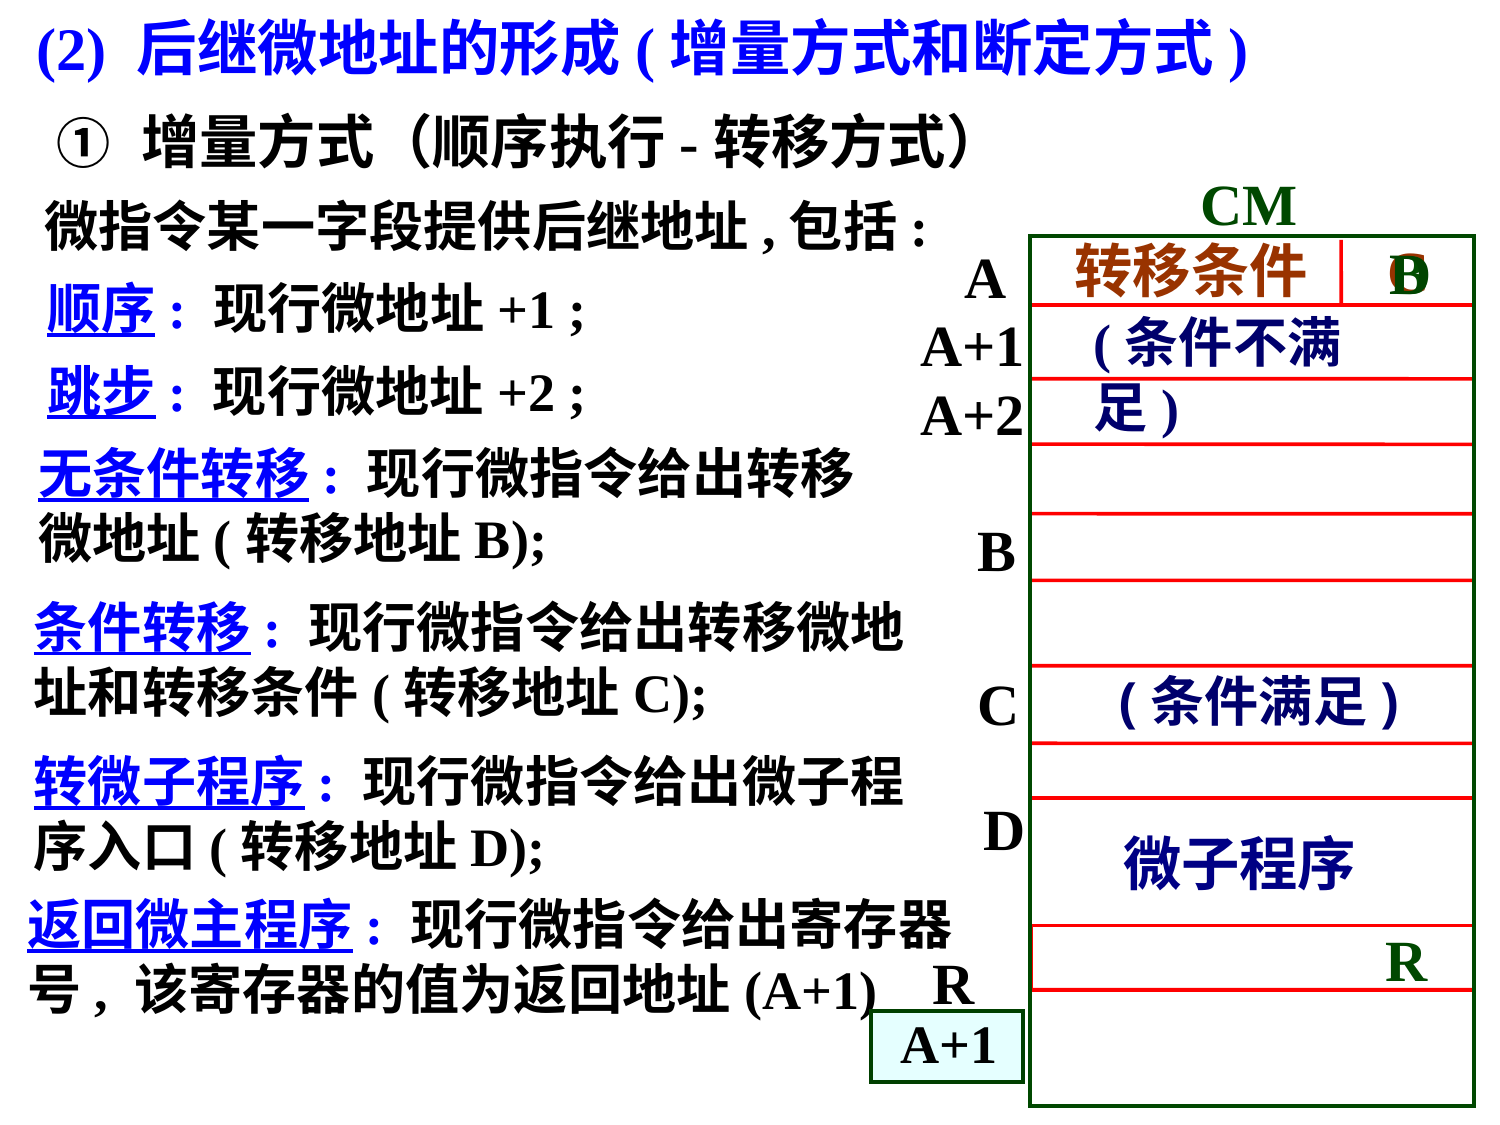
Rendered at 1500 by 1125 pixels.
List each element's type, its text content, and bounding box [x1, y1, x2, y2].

text_box B [962, 505, 1024, 591]
text_box (2) 后继微地址的形成(增量方式和断定方式) [21, 2, 1417, 90]
text_box A [950, 232, 1024, 301]
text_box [870, 938, 1024, 1083]
text_box 条件转移: 现行微指令给出转移微地址和转移条件(转移地址C); [18, 586, 968, 731]
text_box A+1 [905, 301, 1024, 369]
text_box 返回微主程序: 现行微指令给出寄存器号, 该寄存器的值为返回地址(A+1) [12, 883, 985, 1028]
text_box 跳步: 现行微地址+2 ; [32, 349, 749, 430]
text_box 无条件转移: 现行微指令给出转移微地址(转移地址B); [23, 432, 907, 578]
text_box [1029, 159, 1475, 1107]
text_box 顺序: 现行微地址+1 ; [32, 267, 757, 347]
text_box 微指令某一字段提供后继地址,包括: [29, 184, 962, 265]
text_box C [962, 659, 1024, 745]
text_box A+2 [905, 369, 1024, 455]
text_box ① 增量方式（顺序执行-转移方式） [41, 89, 1055, 185]
text_box D [968, 784, 1024, 870]
text_box 转微子程序: 现行微指令给出微子程序入口(转移地址D); [19, 740, 954, 883]
